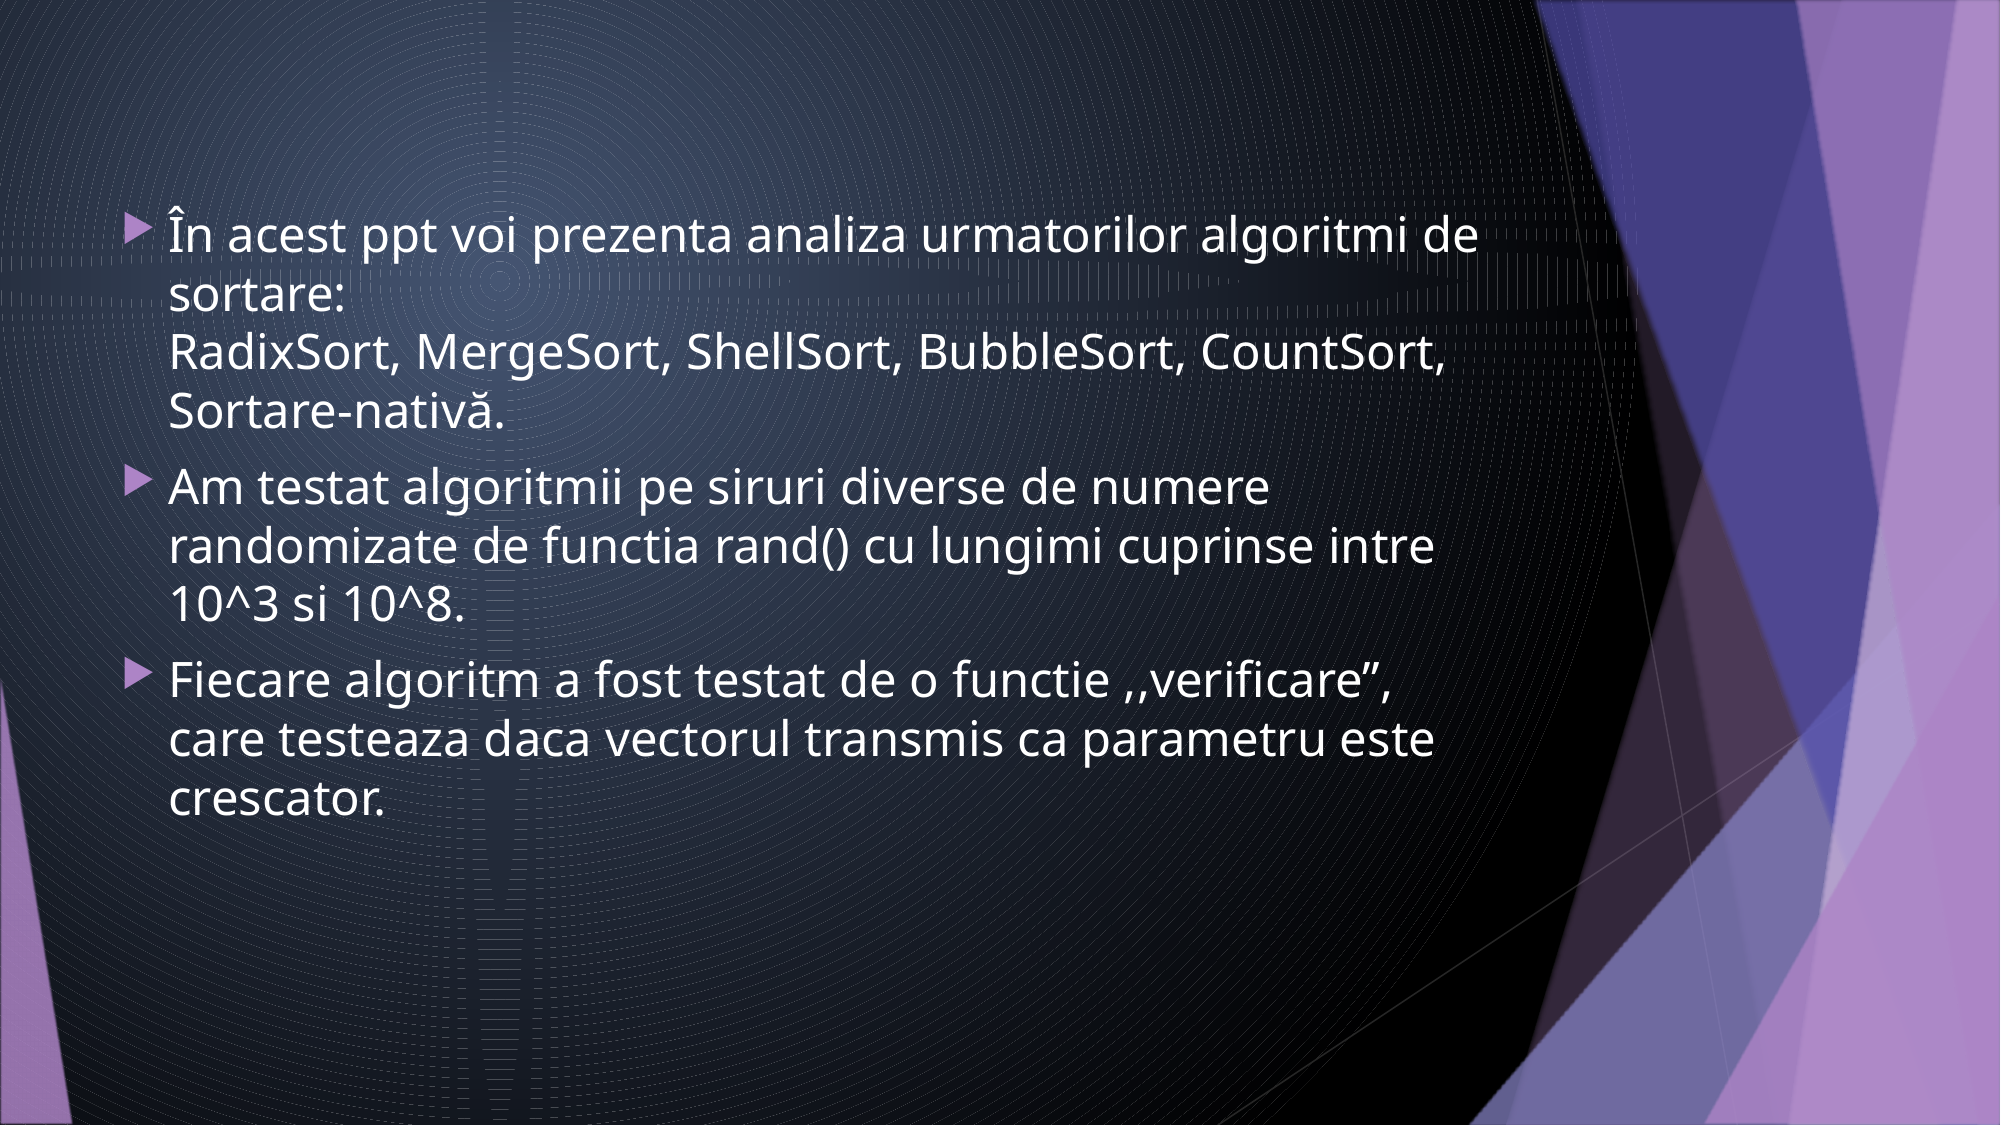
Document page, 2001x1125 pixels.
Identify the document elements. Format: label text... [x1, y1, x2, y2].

list În acest ppt voi prezenta analiza urmatorilor algoritmi de sortare: RadixSort, MergeSort, ShellSort, BubbleSort, CountSort, Sortare-nativă. Am testat algoritmii pe siruri diverse de numere randomizate de functia rand() cu lungimi cuprinse intre 10^3 si 10^8. Fiecare algoritm a fost testat de o functie ,,verificare”, care testeaza daca vectorul transmis ca parametru este crescator. [106, 196, 1517, 833]
